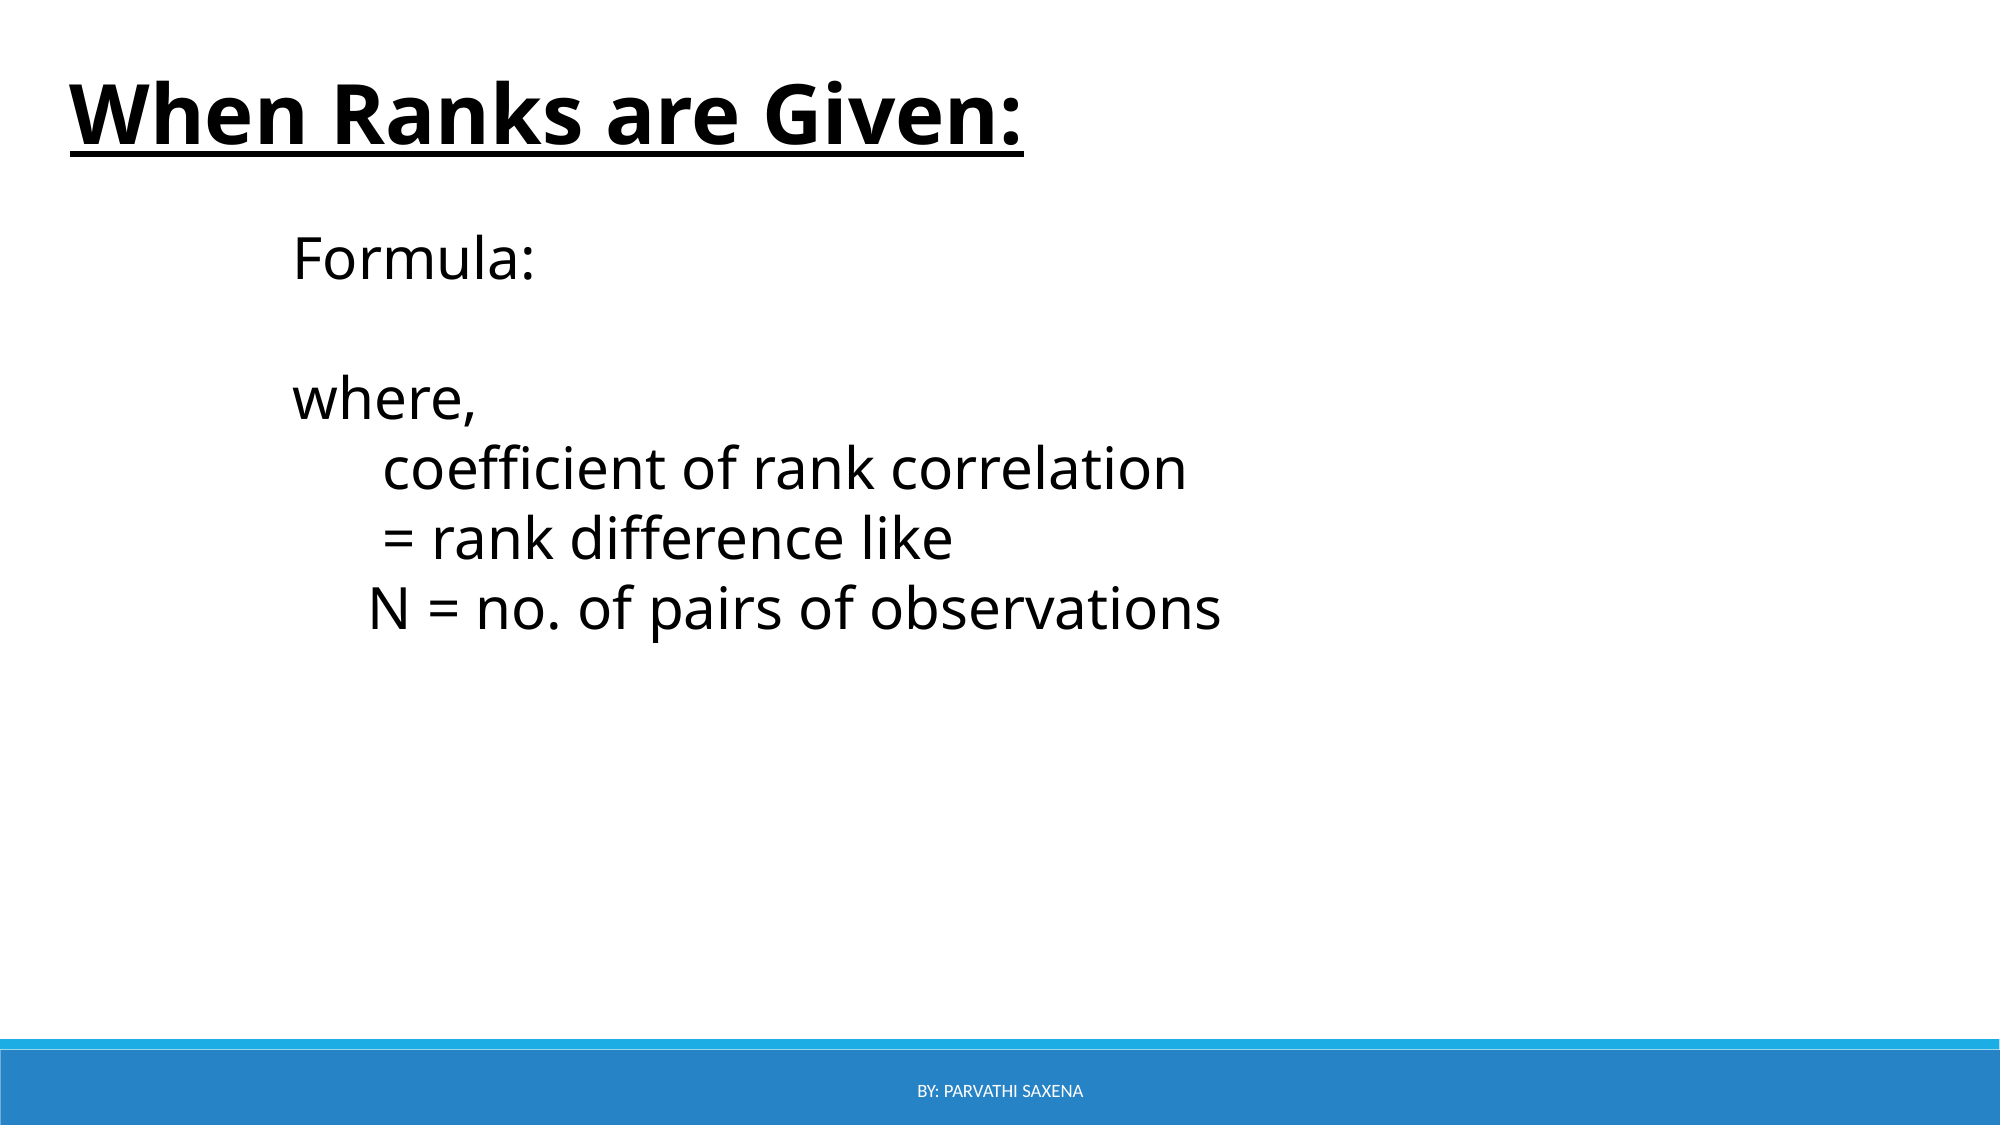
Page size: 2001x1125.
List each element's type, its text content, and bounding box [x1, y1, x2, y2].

footer By: Parvathi Saxena [604, 1059, 1396, 1120]
text_box When Ranks are Given: [55, 53, 1432, 169]
